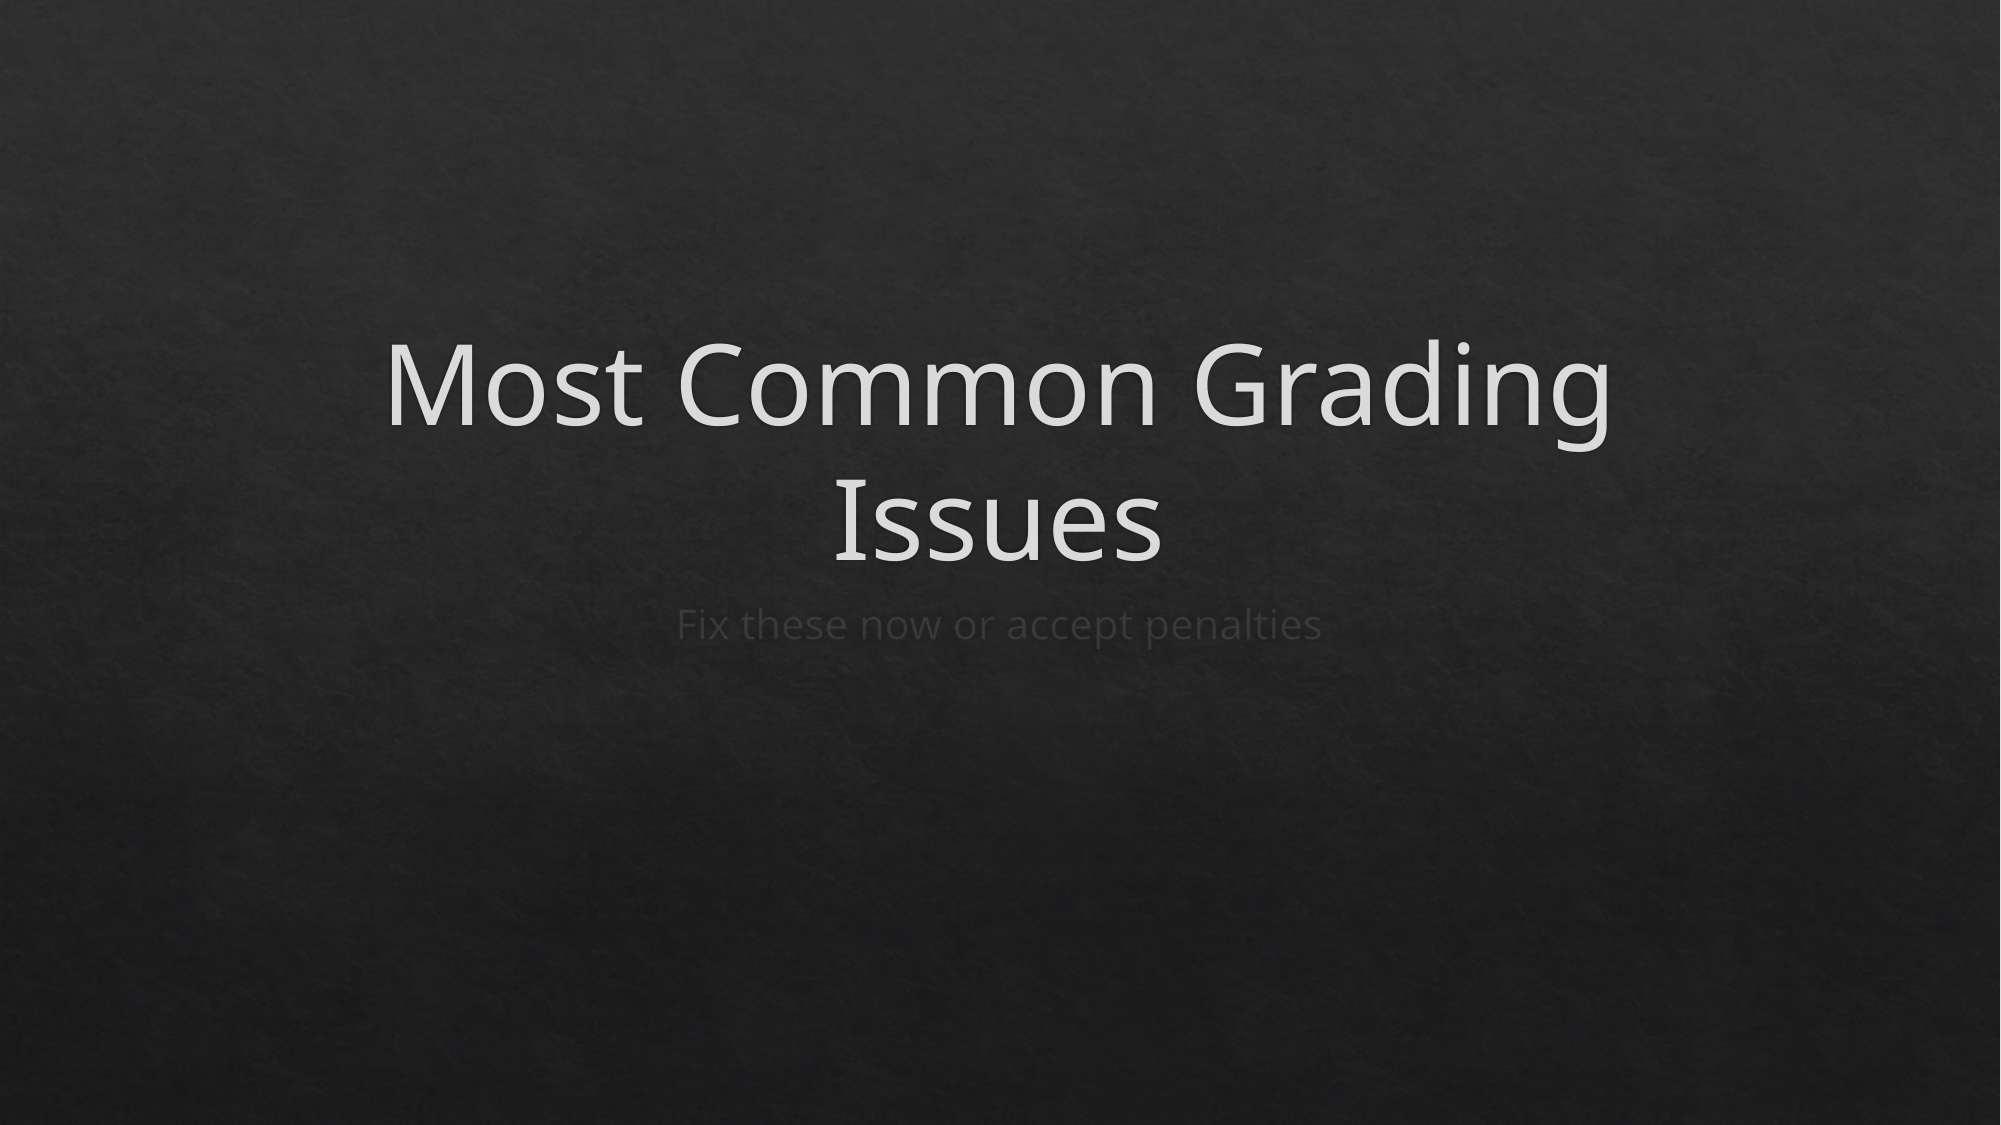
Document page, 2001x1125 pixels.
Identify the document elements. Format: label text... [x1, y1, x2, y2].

subtitle Fix these now or accept penalties [224, 590, 1774, 763]
title Most Common Grading Issues [224, 290, 1774, 587]
